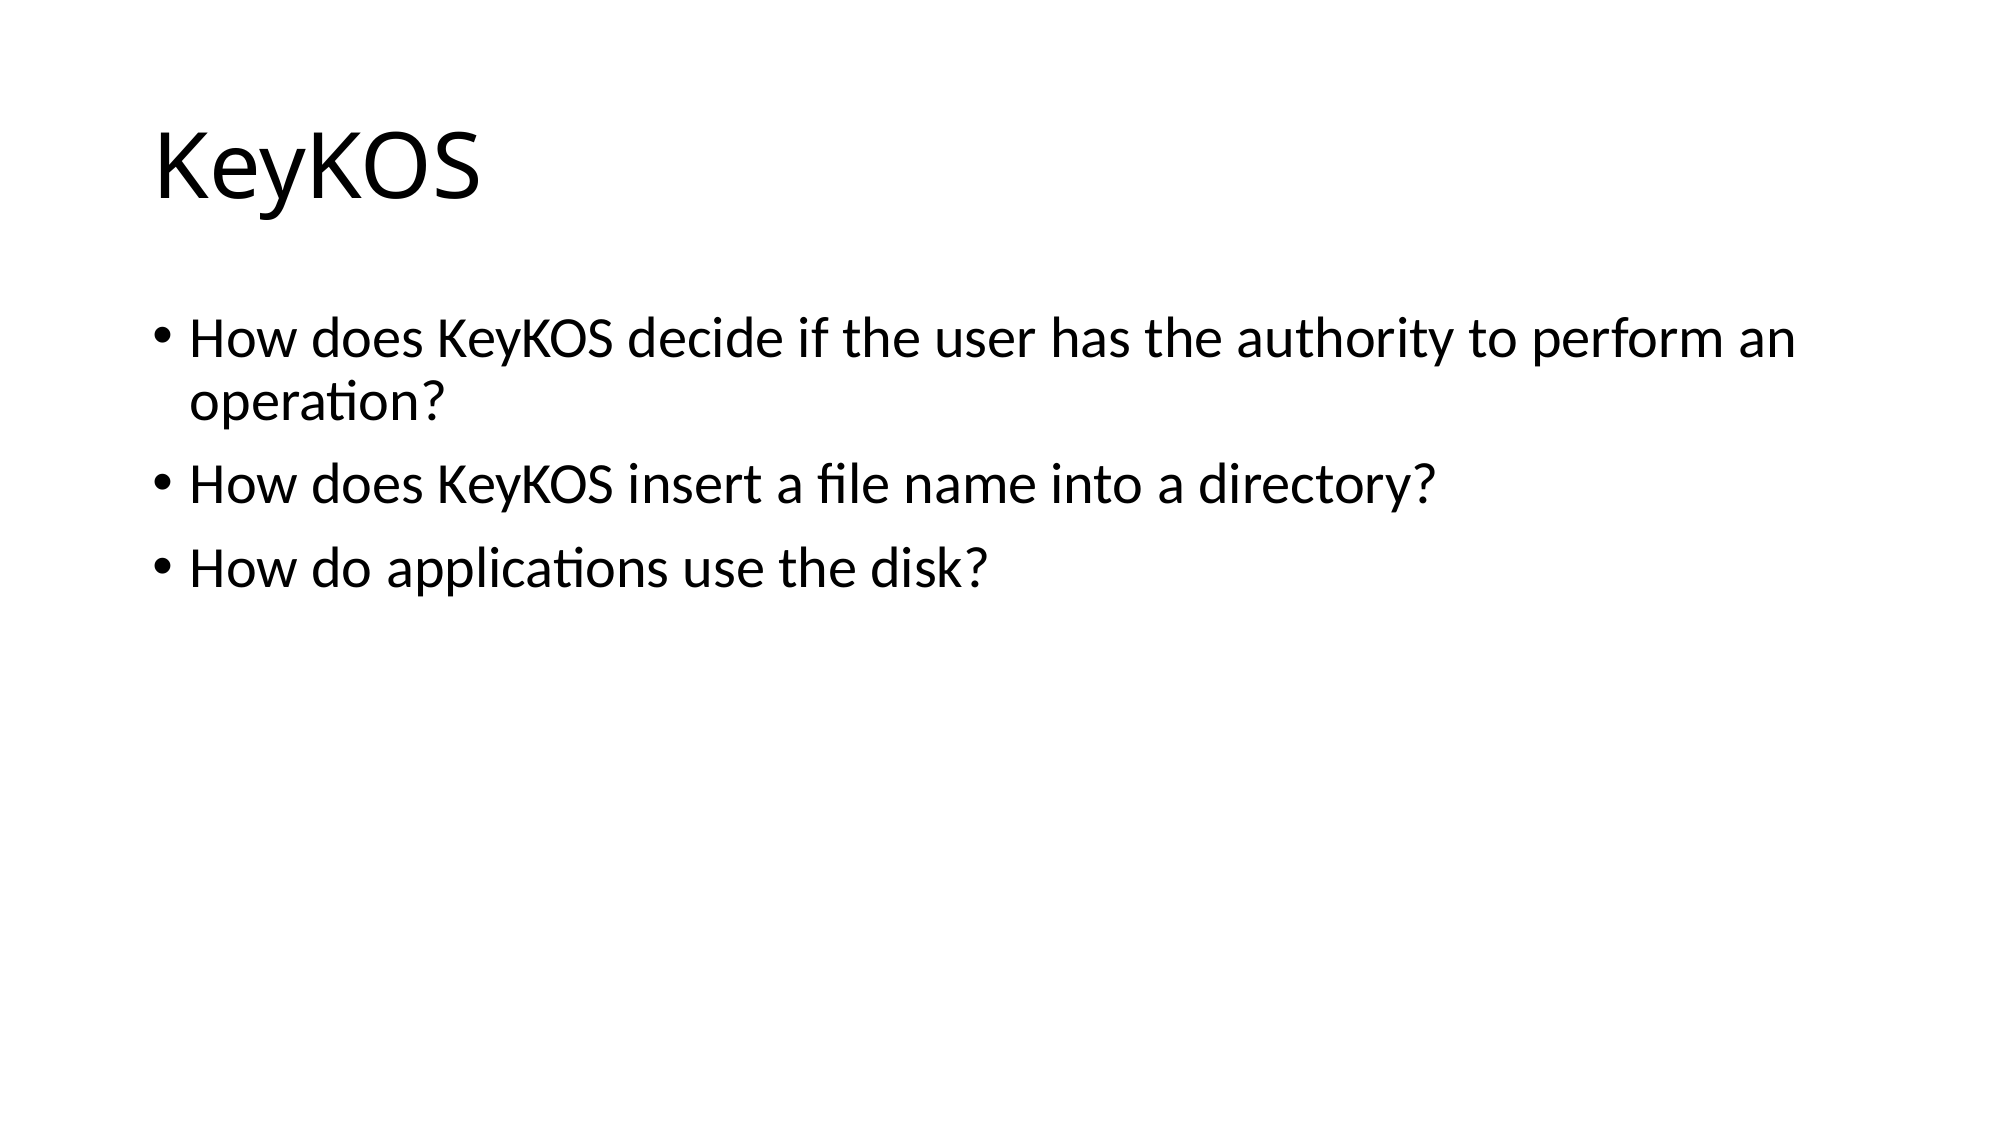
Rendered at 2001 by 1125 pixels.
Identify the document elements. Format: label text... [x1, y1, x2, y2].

title KeyKOS [137, 59, 1863, 278]
list How does KeyKOS decide if the user has the authority to perform an operation? How does KeyKOS insert a file name into a directory? How do applications use the disk? [137, 299, 1863, 1014]
